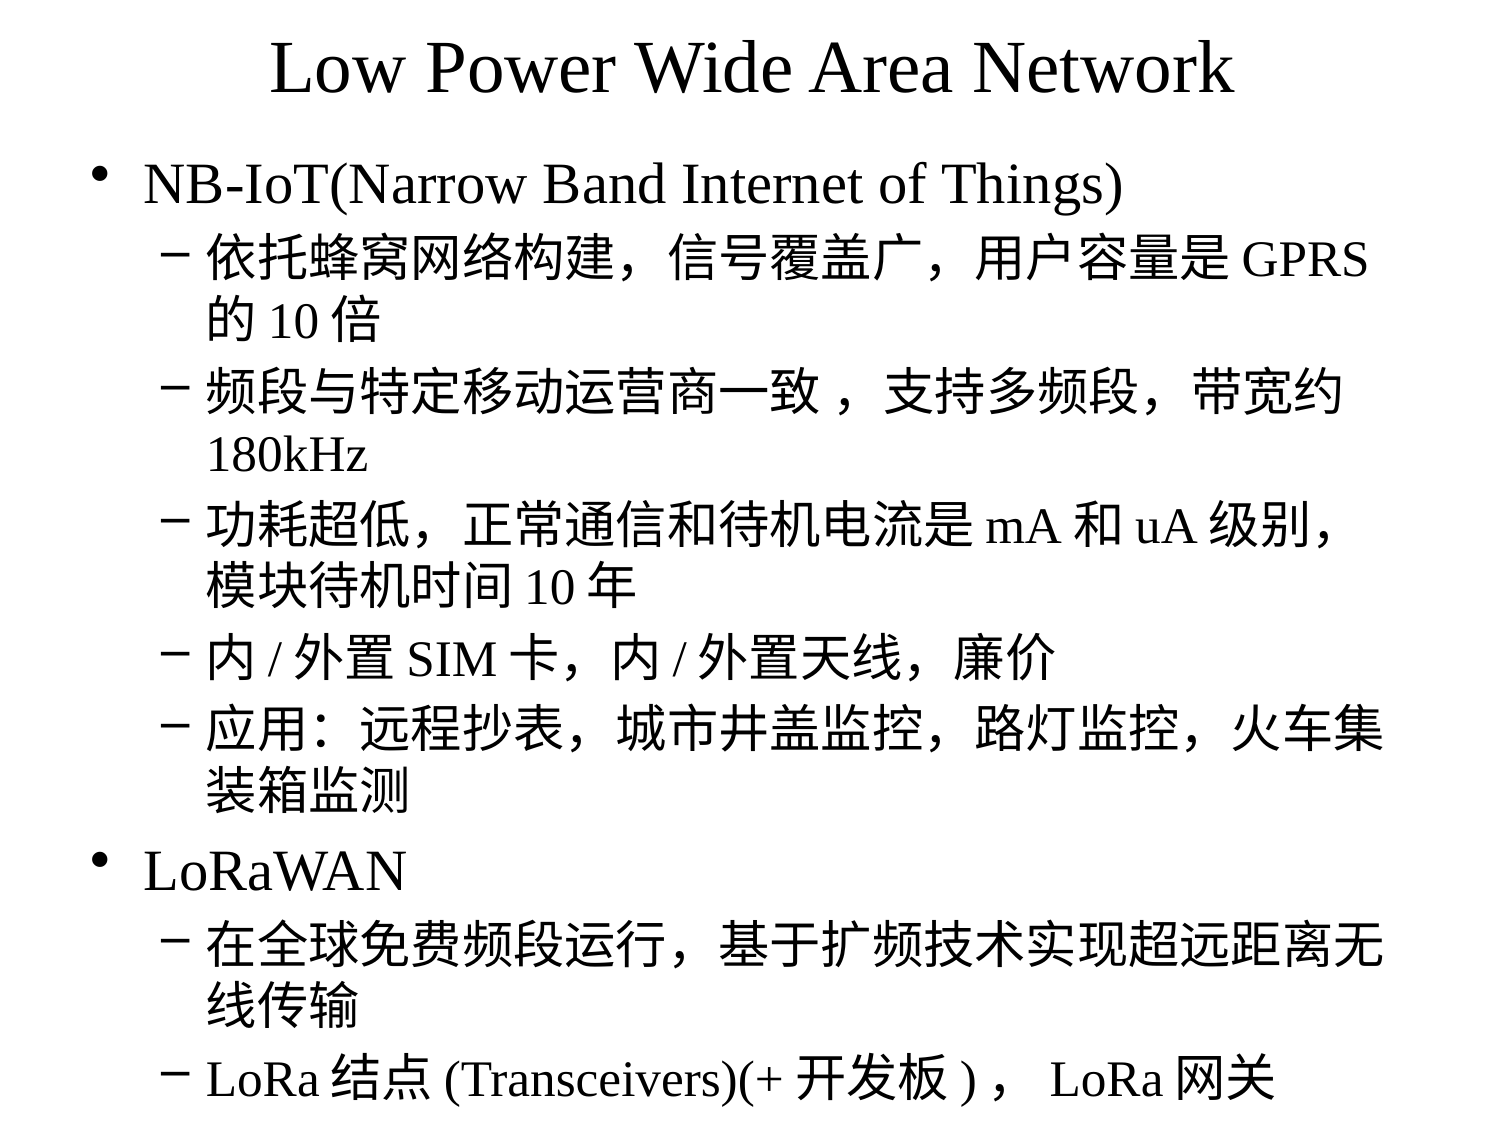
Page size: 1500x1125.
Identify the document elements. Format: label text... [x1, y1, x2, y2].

title Low Power Wide Area Network [77, 0, 1428, 125]
list NB-IoT(Narrow Band Internet of Things) 依托蜂窝网络构建，信号覆盖广，用户容量是GPRS的10倍 频段与特定移动运营商一致 ，支持多频段，带宽约180kHz 功耗超低，正常通信和待机电流是mA和uA级别，模块待机时间10年 内/外置SIM卡，内/外置天线，廉价 应用：远程抄表，城市井盖监控，路灯监控，火车集装箱监测 LoRaWAN 在全球免费频段运行，基于扩频技术实现超远距离无线传输 LoRa结点(Transceivers)(+开发板)，LoRa网关 [75, 137, 1428, 1125]
